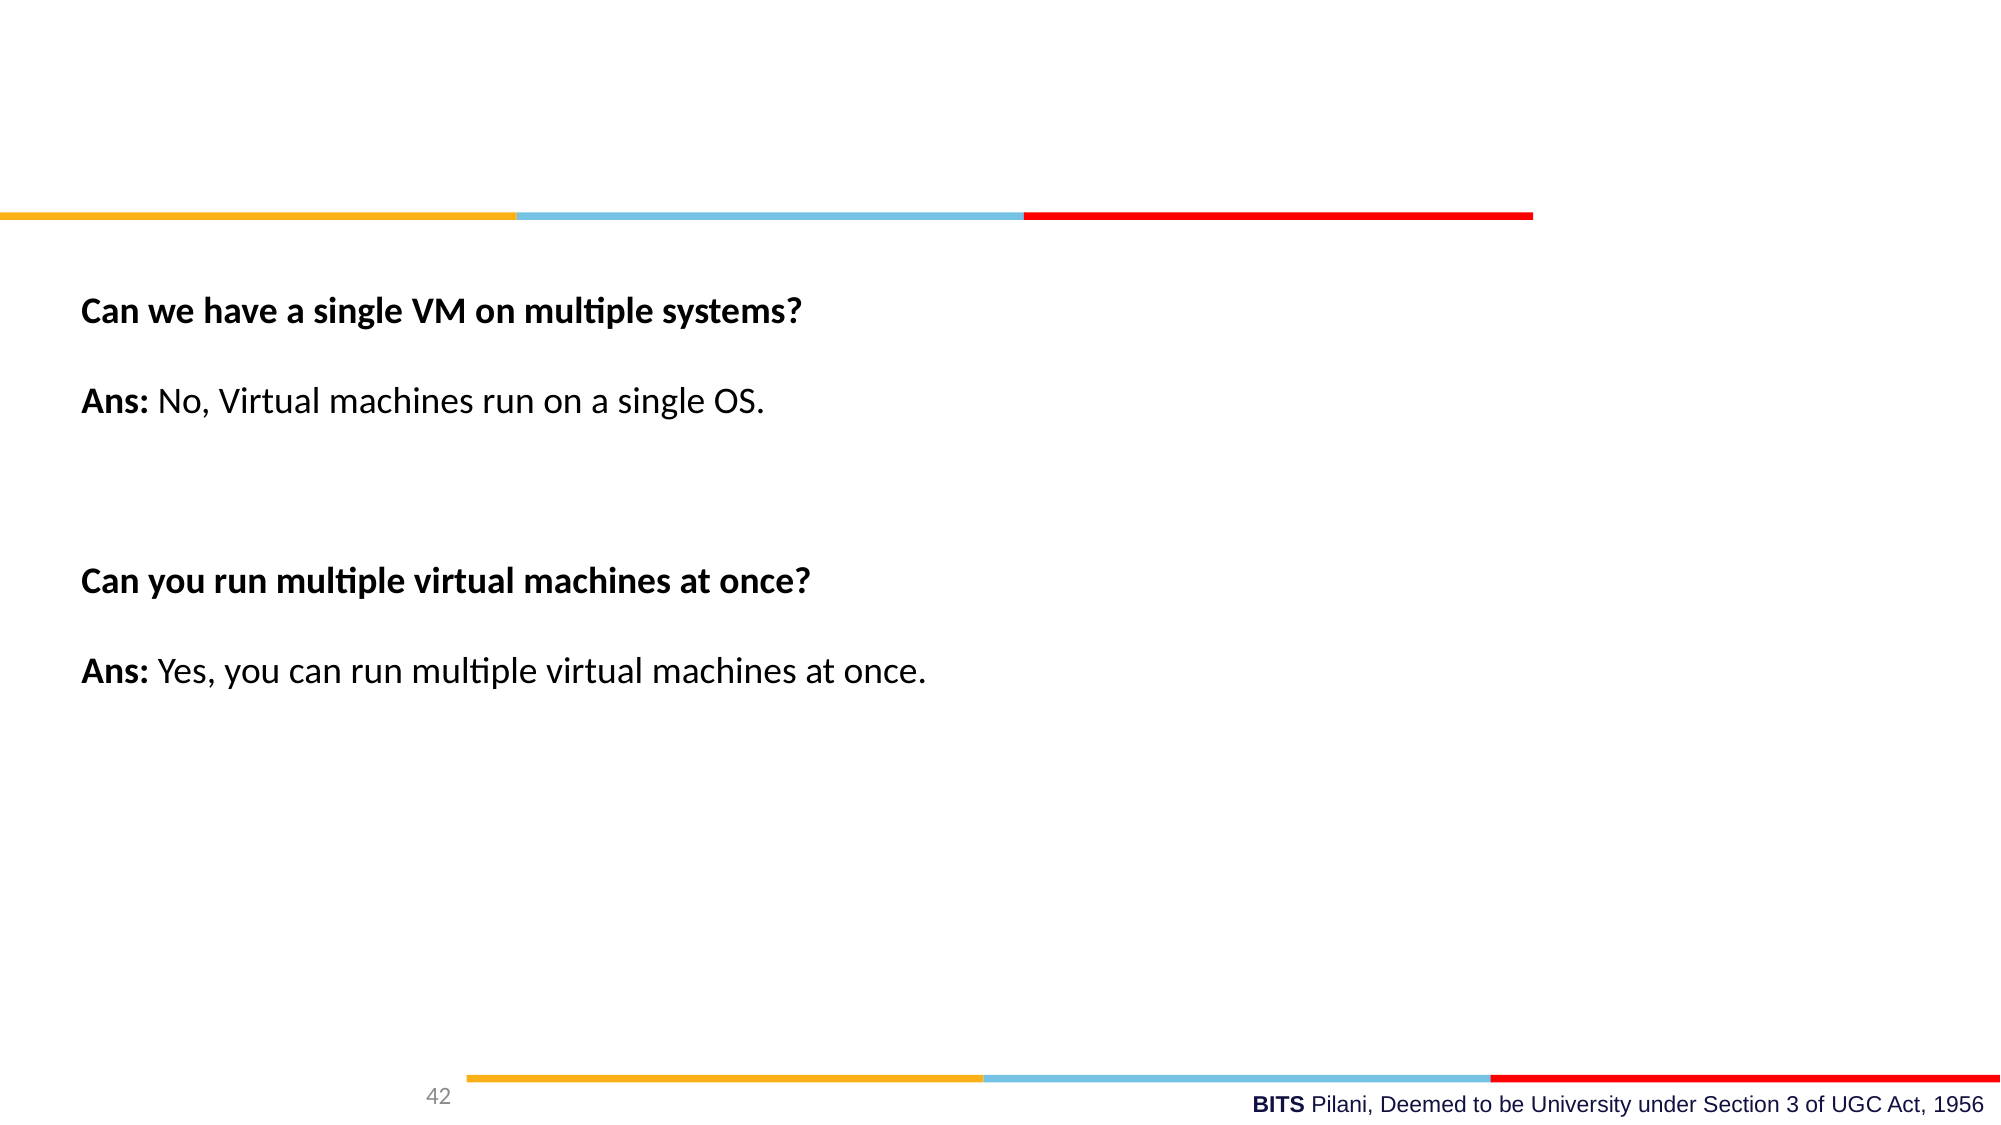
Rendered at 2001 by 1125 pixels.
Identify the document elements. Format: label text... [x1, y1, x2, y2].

slide_number 42 [0, 1065, 467, 1125]
text_box Can we have a single VM on multiple systems? Ans: No, Virtual machines run on a single OS. Can you run multiple virtual machines at once? Ans: Yes, you can run multiple virtual machines at once. [66, 278, 1915, 744]
